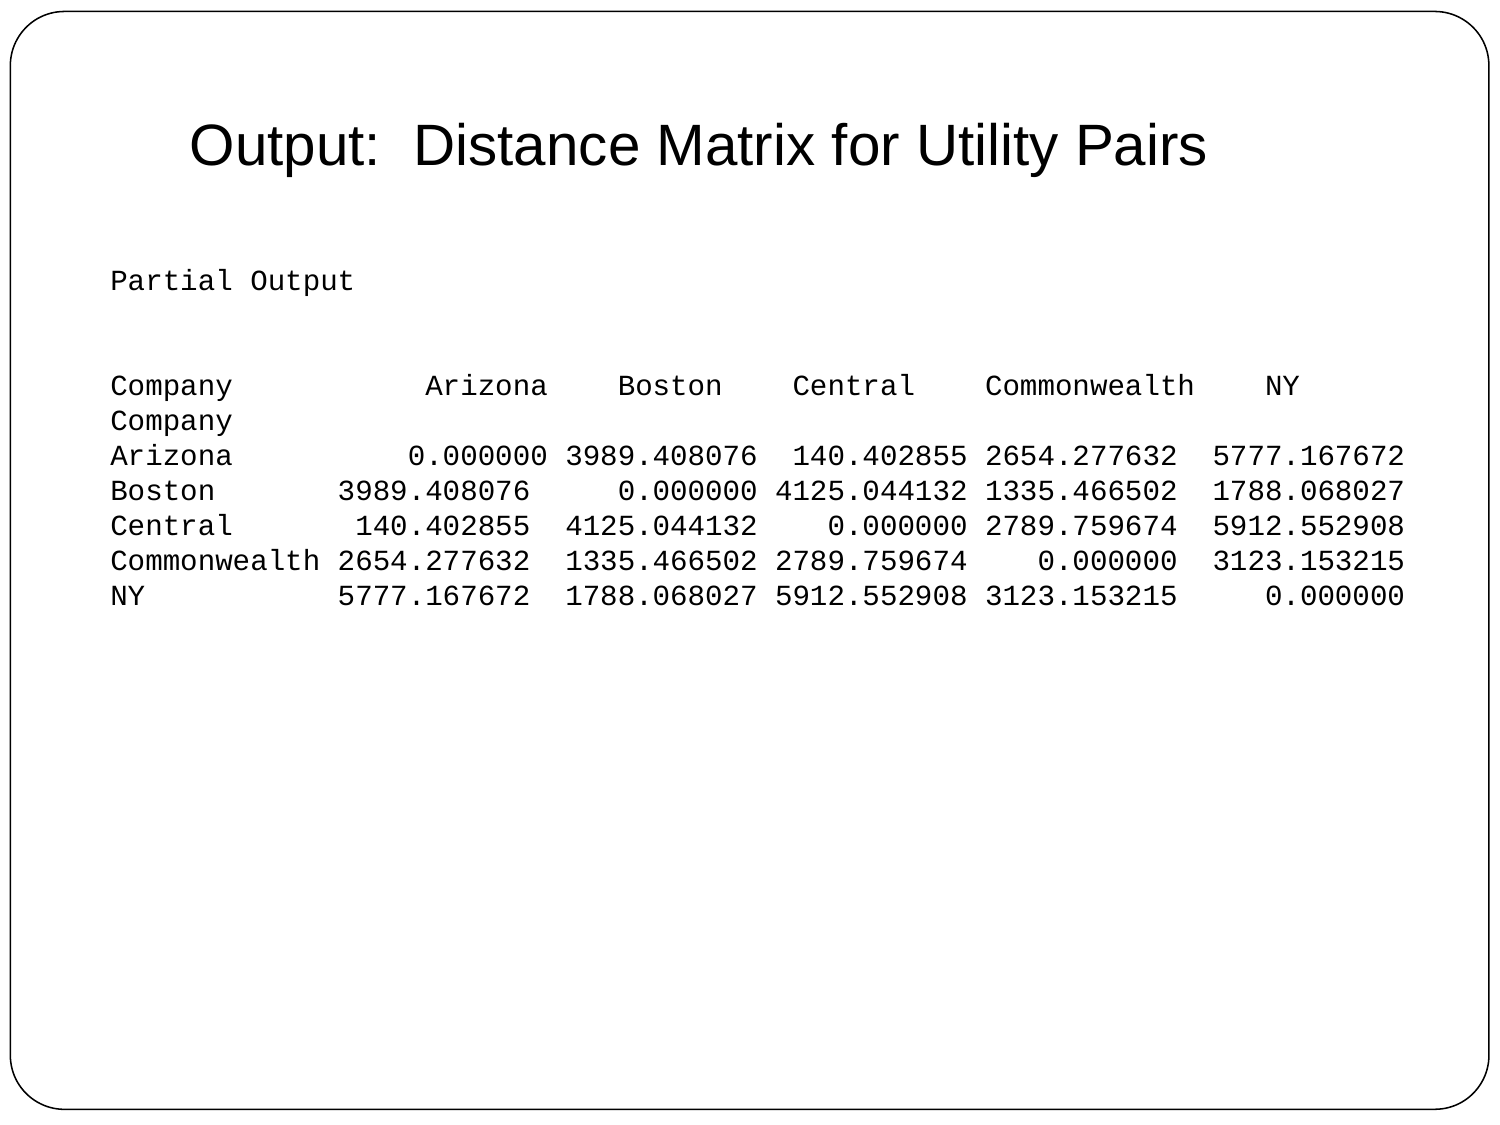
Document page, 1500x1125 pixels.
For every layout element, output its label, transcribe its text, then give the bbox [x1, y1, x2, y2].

text_box Partial Output Company Arizona Boston Central Commonwealth NY Company Arizona 0.000000 3989.408076 140.402855 2654.277632 5777.167672 Boston 3989.408076 0.000000 4125.044132 1335.466502 1788.068027 Central 140.402855 4125.044132 0.000000 2789.759674 5912.552908 Commonwealth 2654.277632 1335.466502 2789.759674 0.000000 3123.153215 NY 5777.167672 1788.068027 5912.552908 3123.153215 0.000000 [95, 253, 1429, 850]
text_box Output: Distance Matrix for Utility Pairs [174, 99, 1275, 186]
